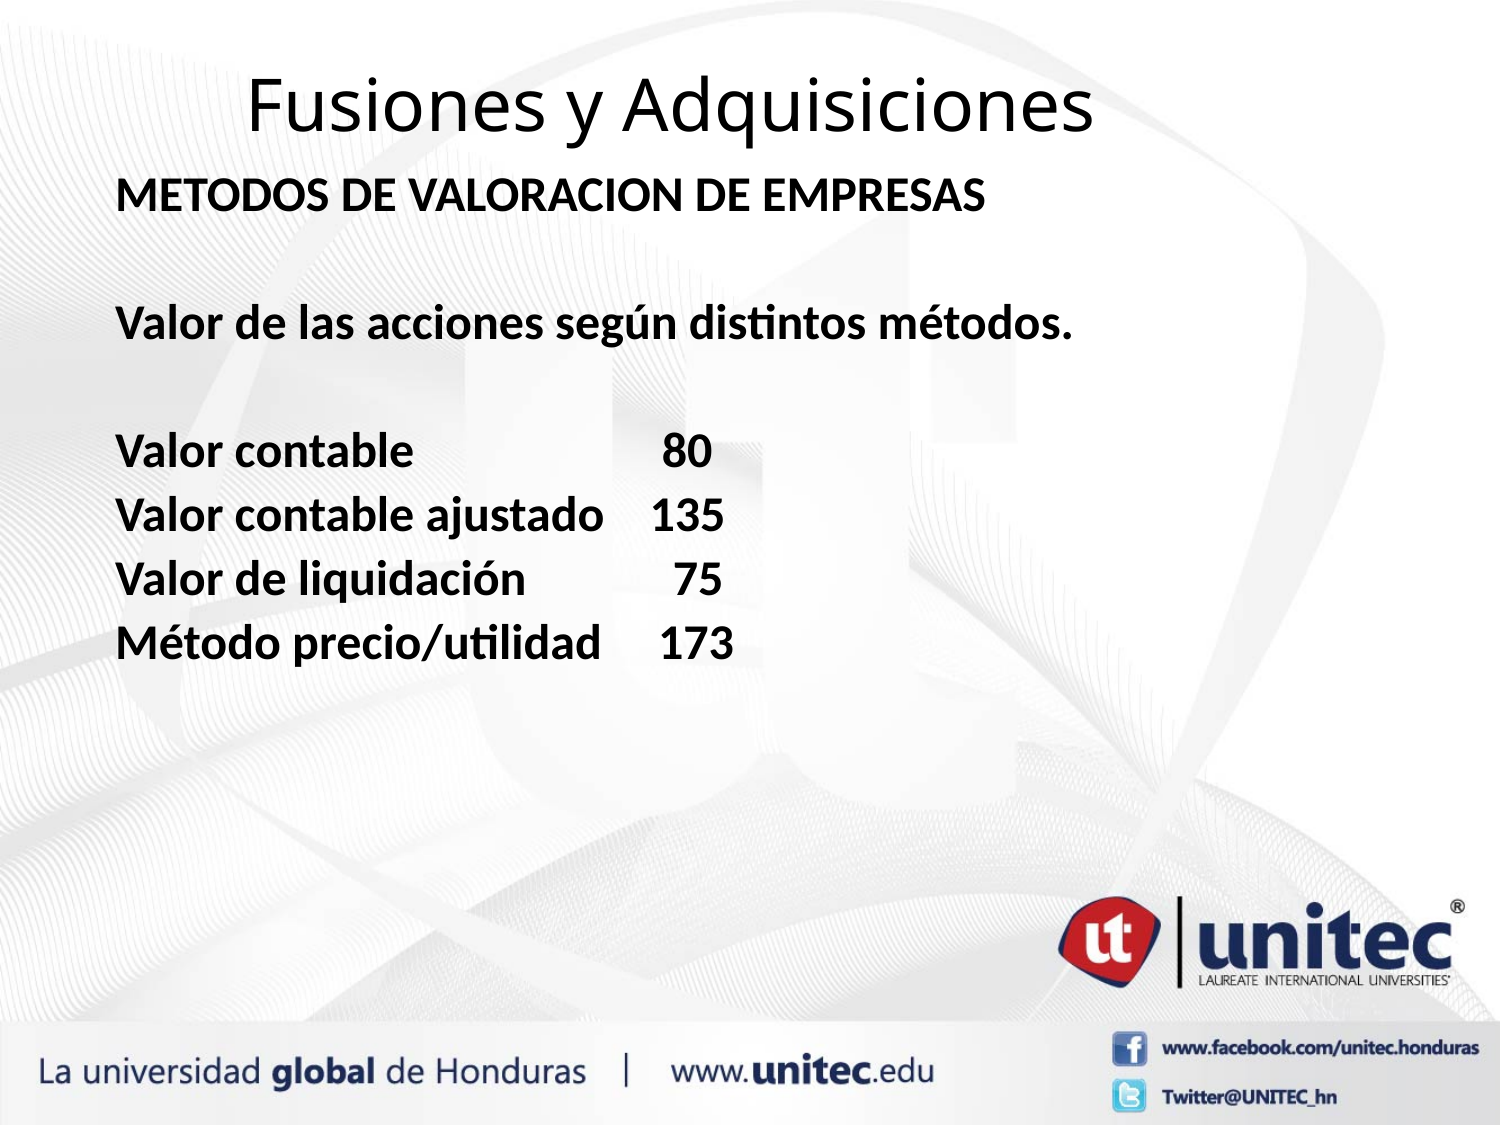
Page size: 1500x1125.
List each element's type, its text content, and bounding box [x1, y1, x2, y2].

picture [0, 0, 1500, 1125]
title Fusiones y Adquisiciones [29, 42, 1313, 161]
list METODOS DE VALORACION DE EMPRESAS Valor de las acciones según distintos métodos. Valor contable 80 Valor contable ajustado 135 Valor de liquidación 75 Método precio/utilidad 173 [100, 160, 1451, 1050]
